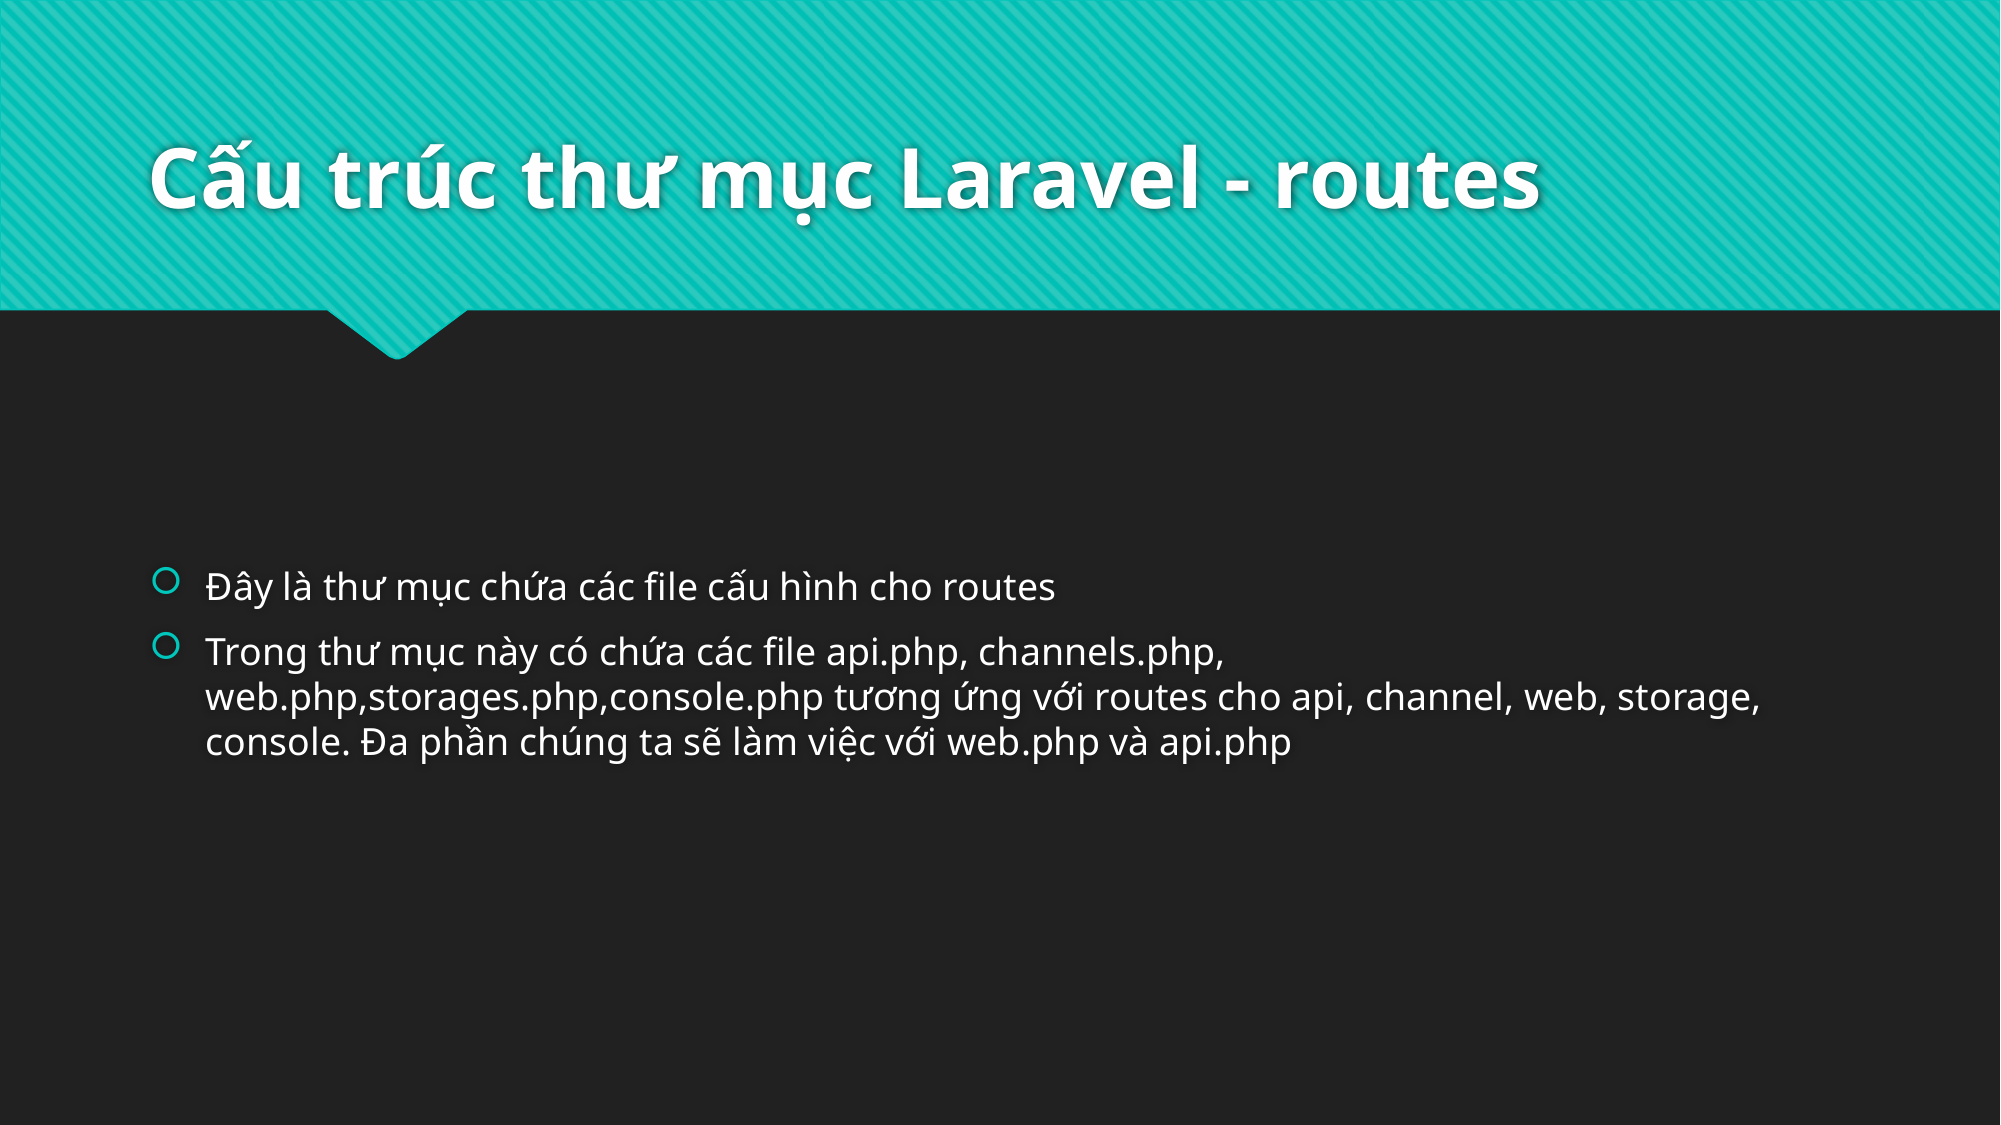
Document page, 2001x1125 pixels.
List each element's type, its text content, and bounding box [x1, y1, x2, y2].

title Cấu trúc thư mục Laravel - routes [132, 73, 1868, 233]
list Đây là thư mục chứa các file cấu hình cho routes Trong thư mục này có chứa các file api.php, channels.php, web.php,storages.php,console.php tương ứng với routes cho api, channel, web, storage, console. Đa phần chúng ta sẽ làm việc với web.php và api.php [134, 364, 1866, 962]
